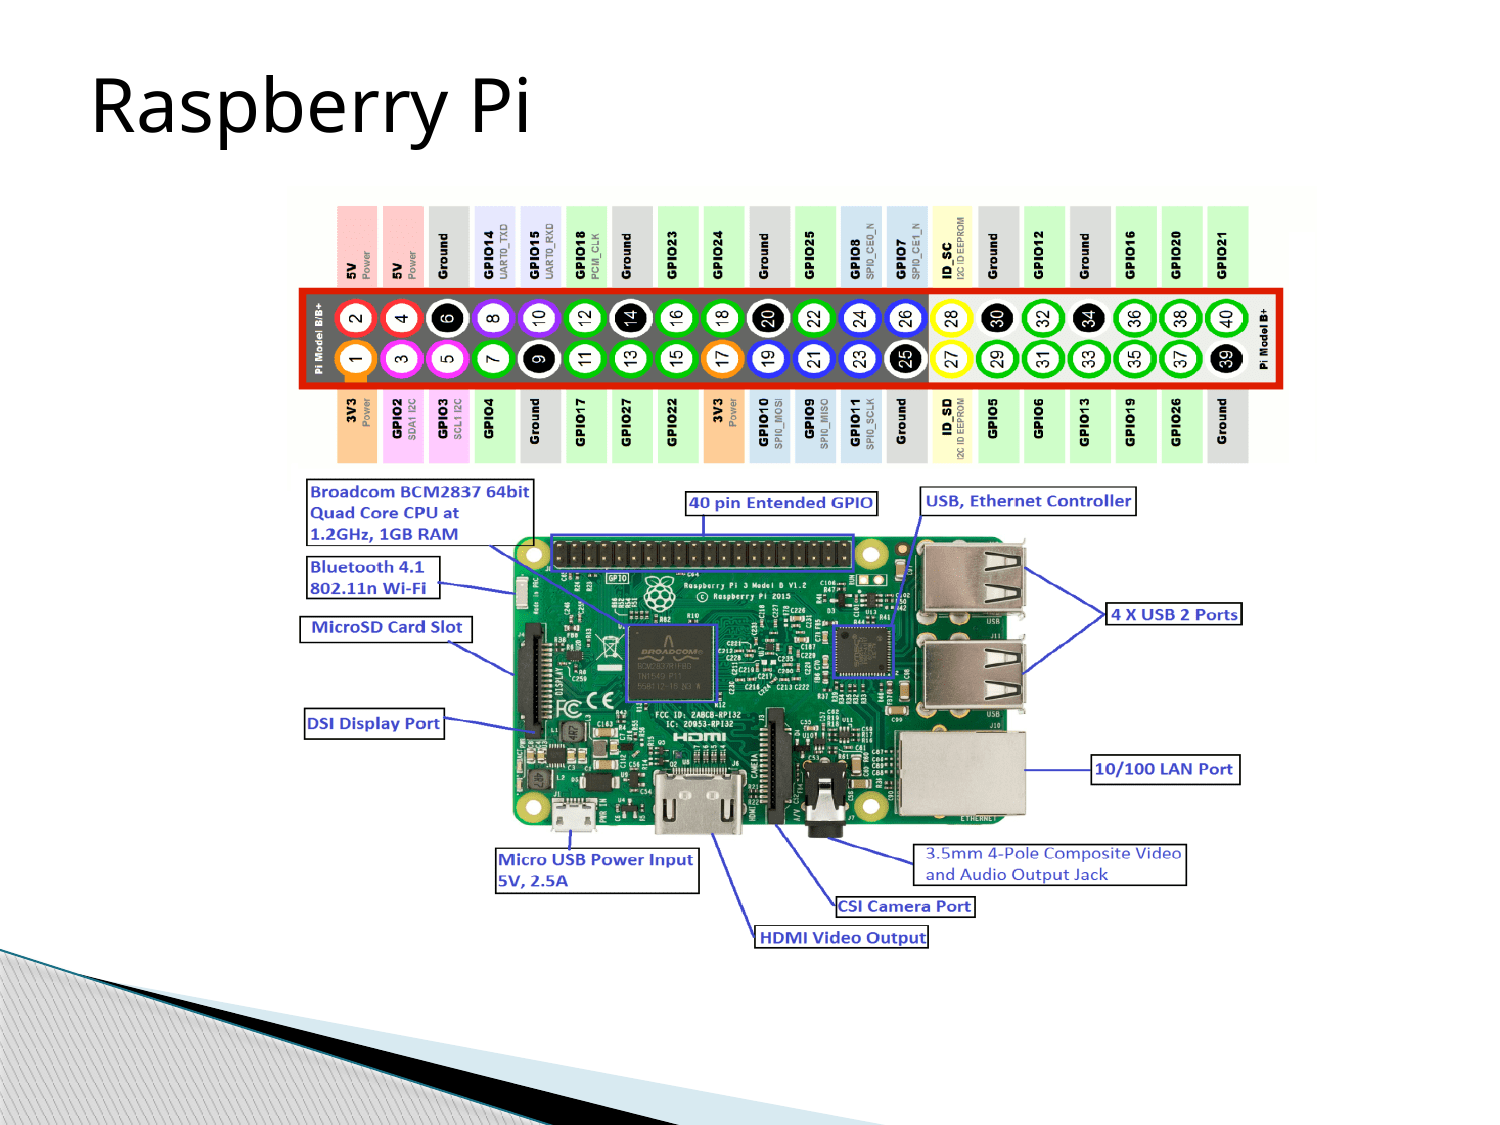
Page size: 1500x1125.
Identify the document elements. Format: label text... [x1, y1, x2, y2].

text_box Raspberry Pi [75, 49, 1475, 155]
picture [287, 186, 1334, 964]
